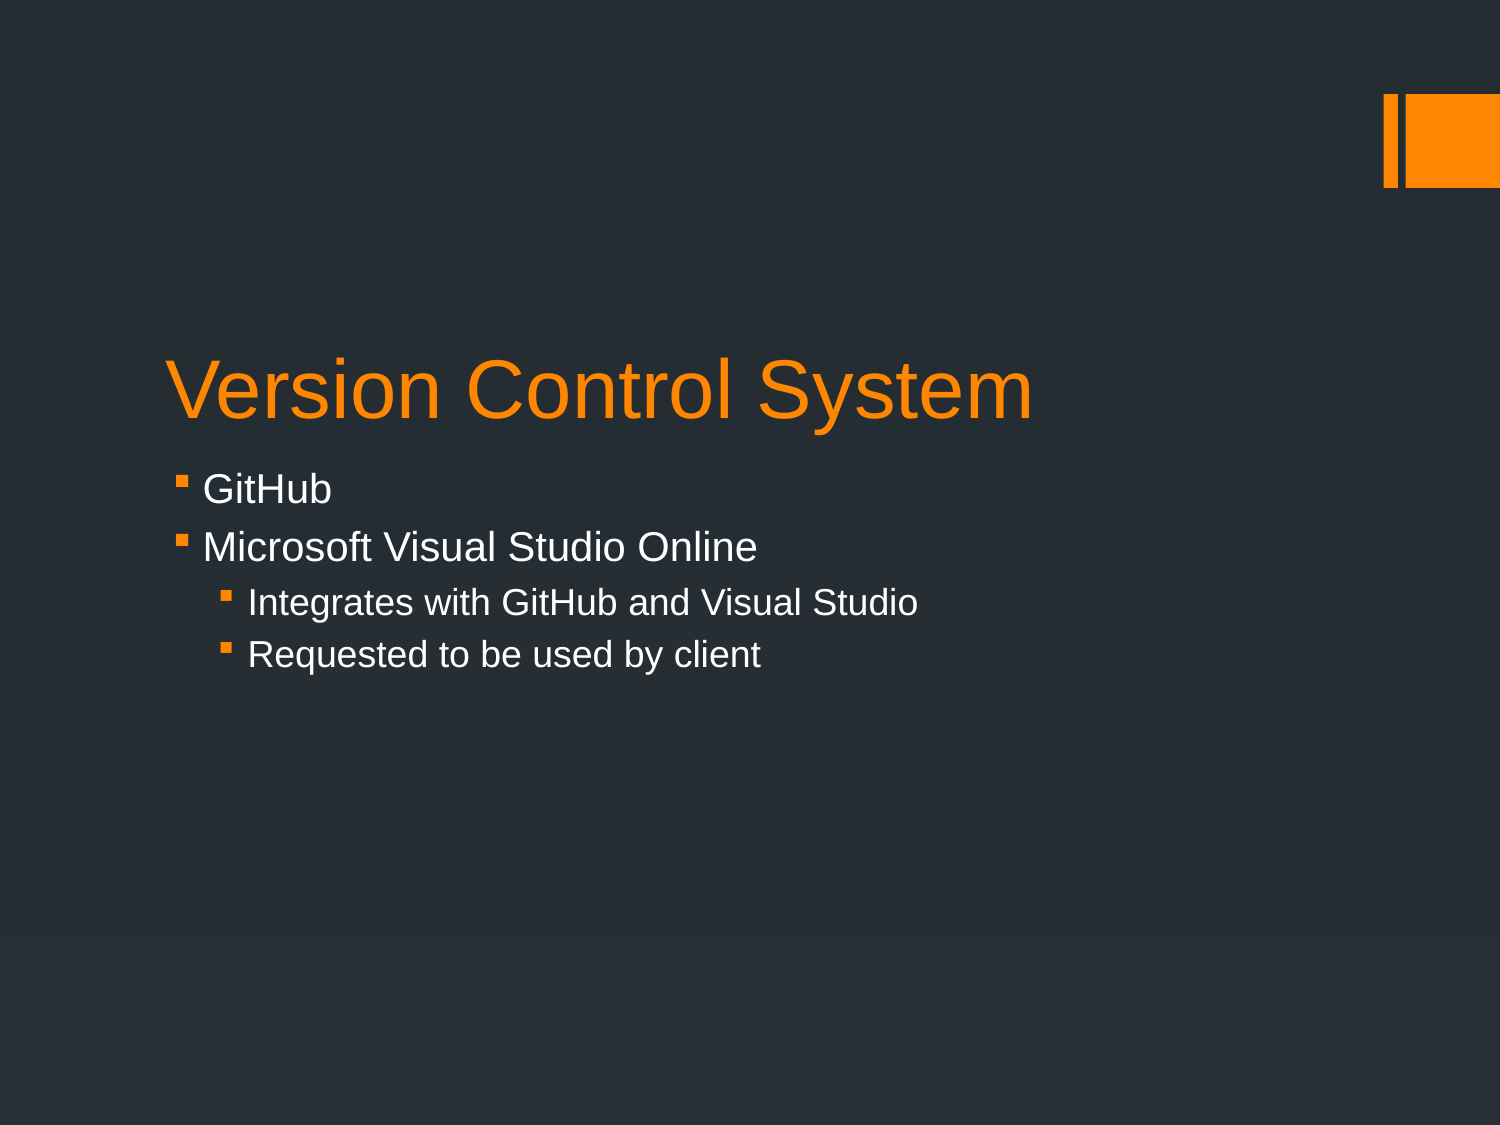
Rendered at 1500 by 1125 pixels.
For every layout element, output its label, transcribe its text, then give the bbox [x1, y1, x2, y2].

title Version Control System [150, 253, 1350, 443]
list GitHub Microsoft Visual Studio Online Integrates with GitHub and Visual Studio Requested to be used by client [150, 454, 1350, 1035]
